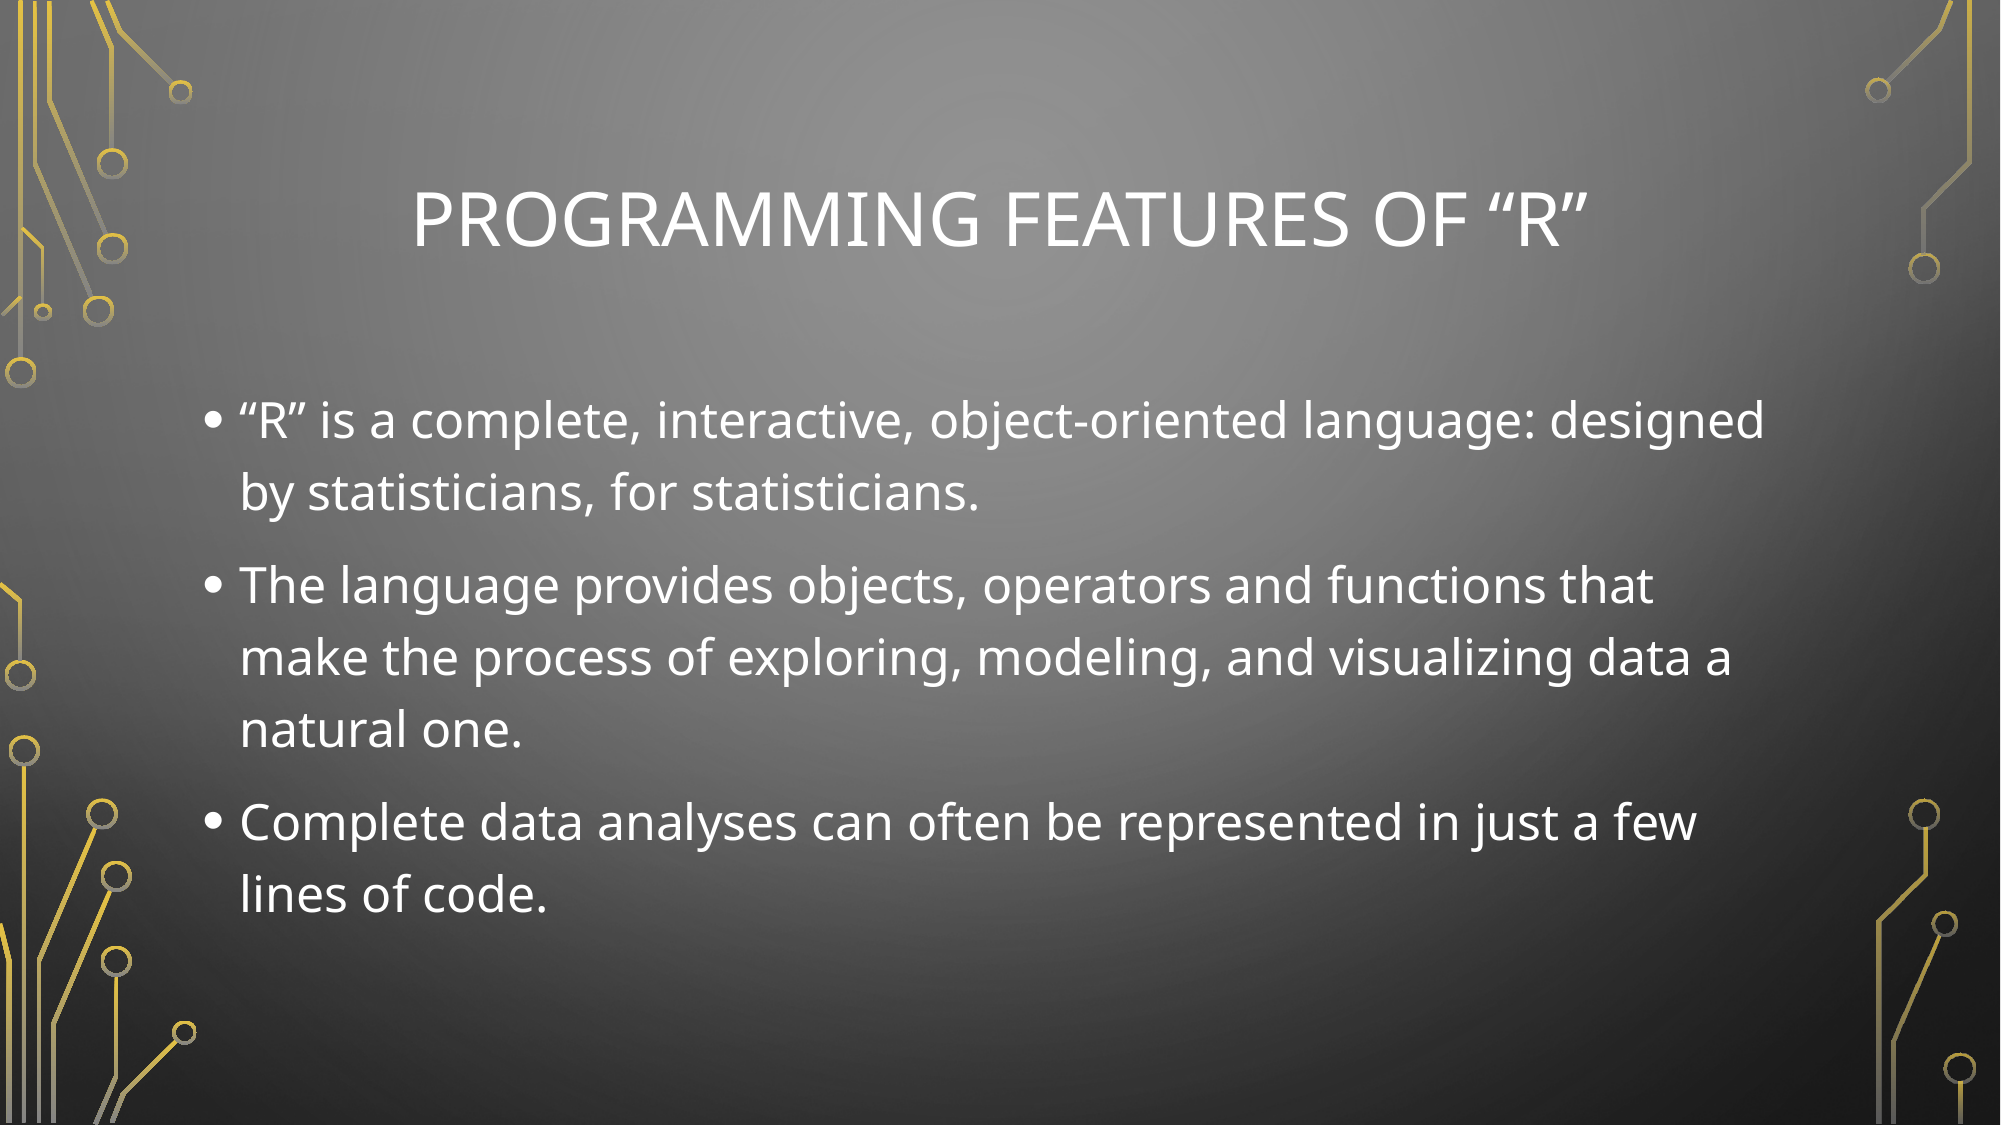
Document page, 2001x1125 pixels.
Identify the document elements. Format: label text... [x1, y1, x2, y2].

title Programming Features of “R” [187, 101, 1813, 344]
list “R” is a complete, interactive, object-oriented language: designed by statisticians, for statisticians. The language provides objects, operators and functions that make the process of exploring, modeling, and visualizing data a natural one. Complete data analyses can often be represented in just a few lines of code. [187, 369, 1813, 950]
